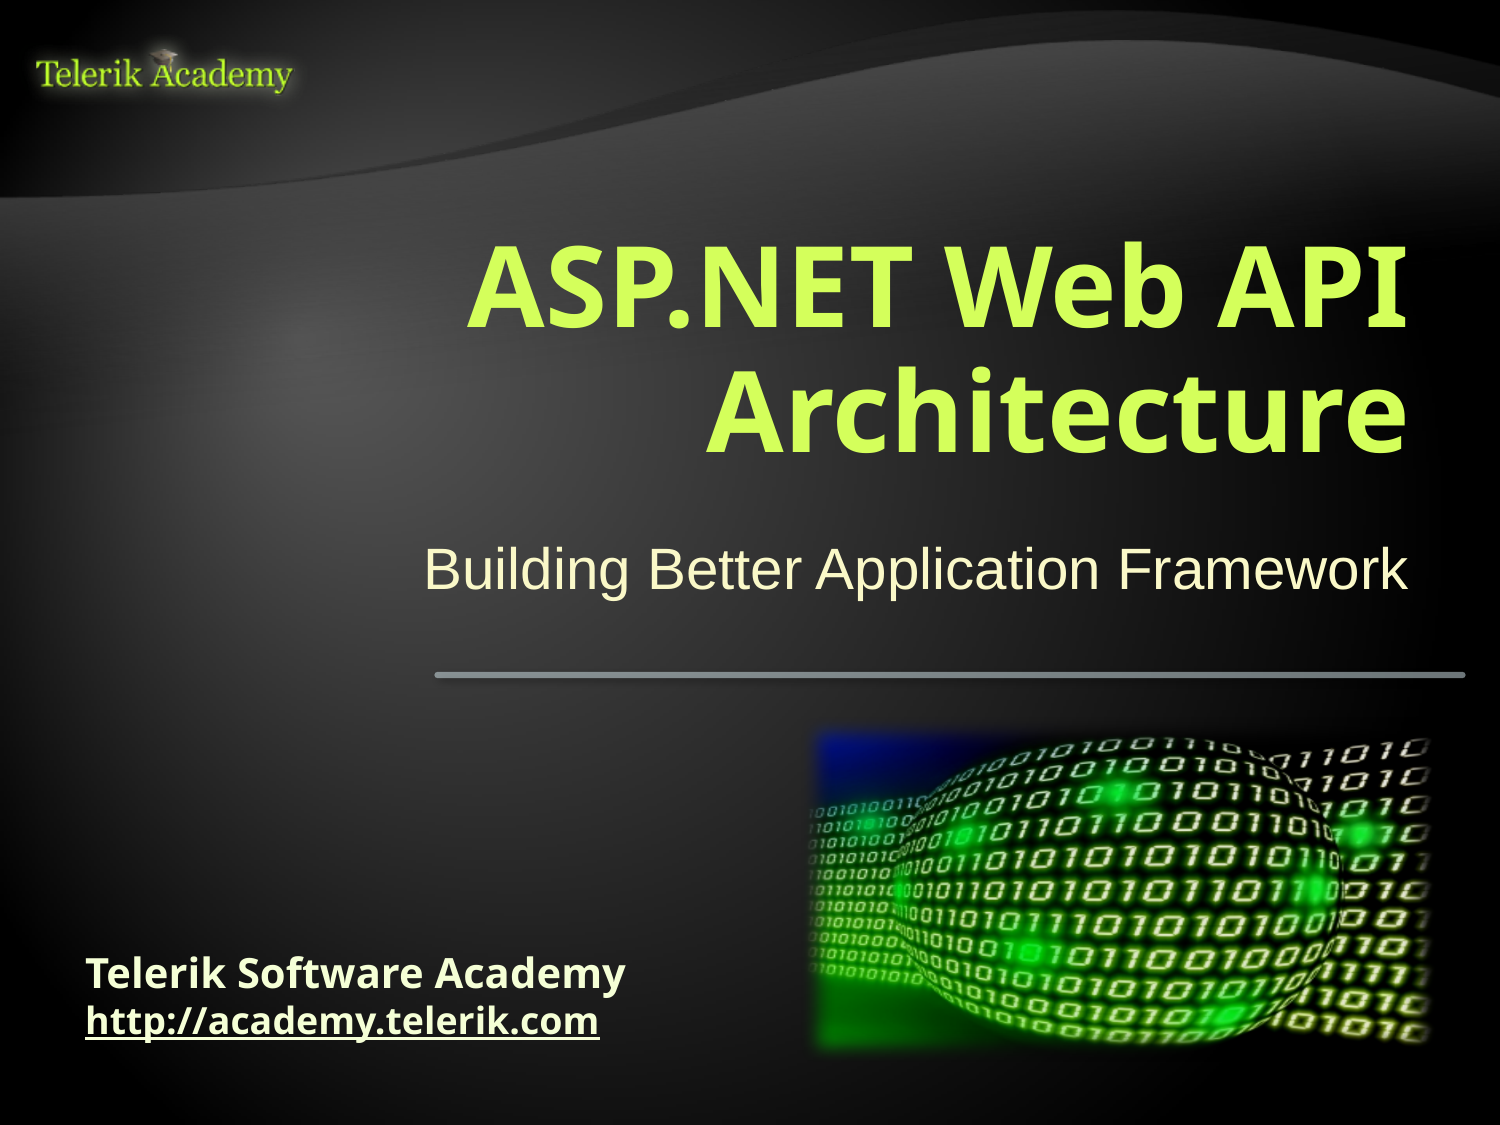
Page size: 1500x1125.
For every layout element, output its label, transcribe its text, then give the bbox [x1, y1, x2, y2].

picture [0, 0, 1500, 1125]
text_box http://academy.telerik.com [70, 989, 725, 1056]
subtitle Building Better Application Framework [62, 519, 1425, 613]
text_box Telerik Software Academy [70, 939, 725, 989]
title ASP.NET Web API Architecture [75, 224, 1425, 475]
